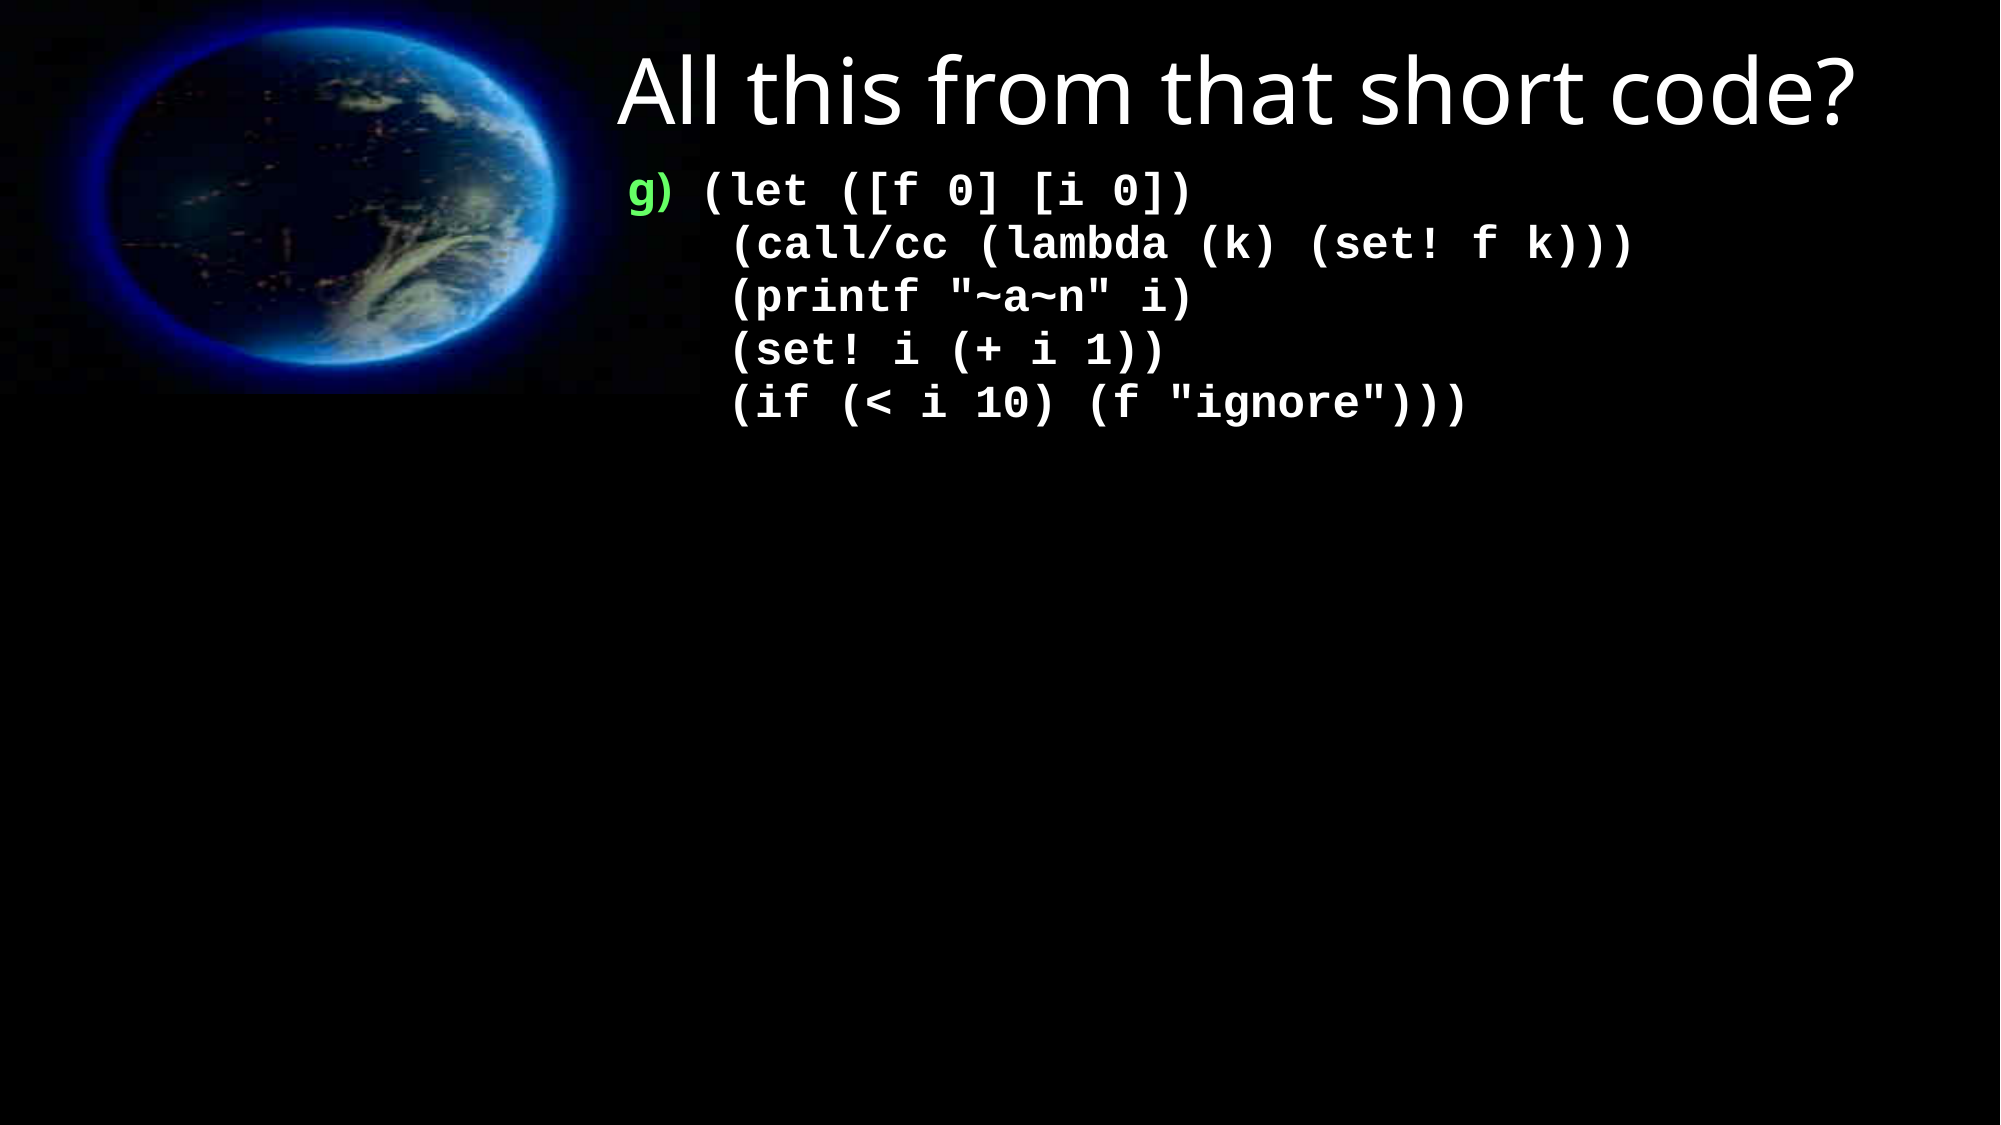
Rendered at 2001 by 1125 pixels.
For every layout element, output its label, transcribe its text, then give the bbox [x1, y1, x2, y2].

title All this from that short code? [599, 0, 1876, 176]
list g) (let ([f 0] [i 0]) (call/cc (lambda (k) (set! f k))) (printf "~a~n" i) (set! i (+ i 1)) (if (< i 10) (f "ignore"))) [602, 162, 1891, 1026]
picture [0, 0, 602, 394]
